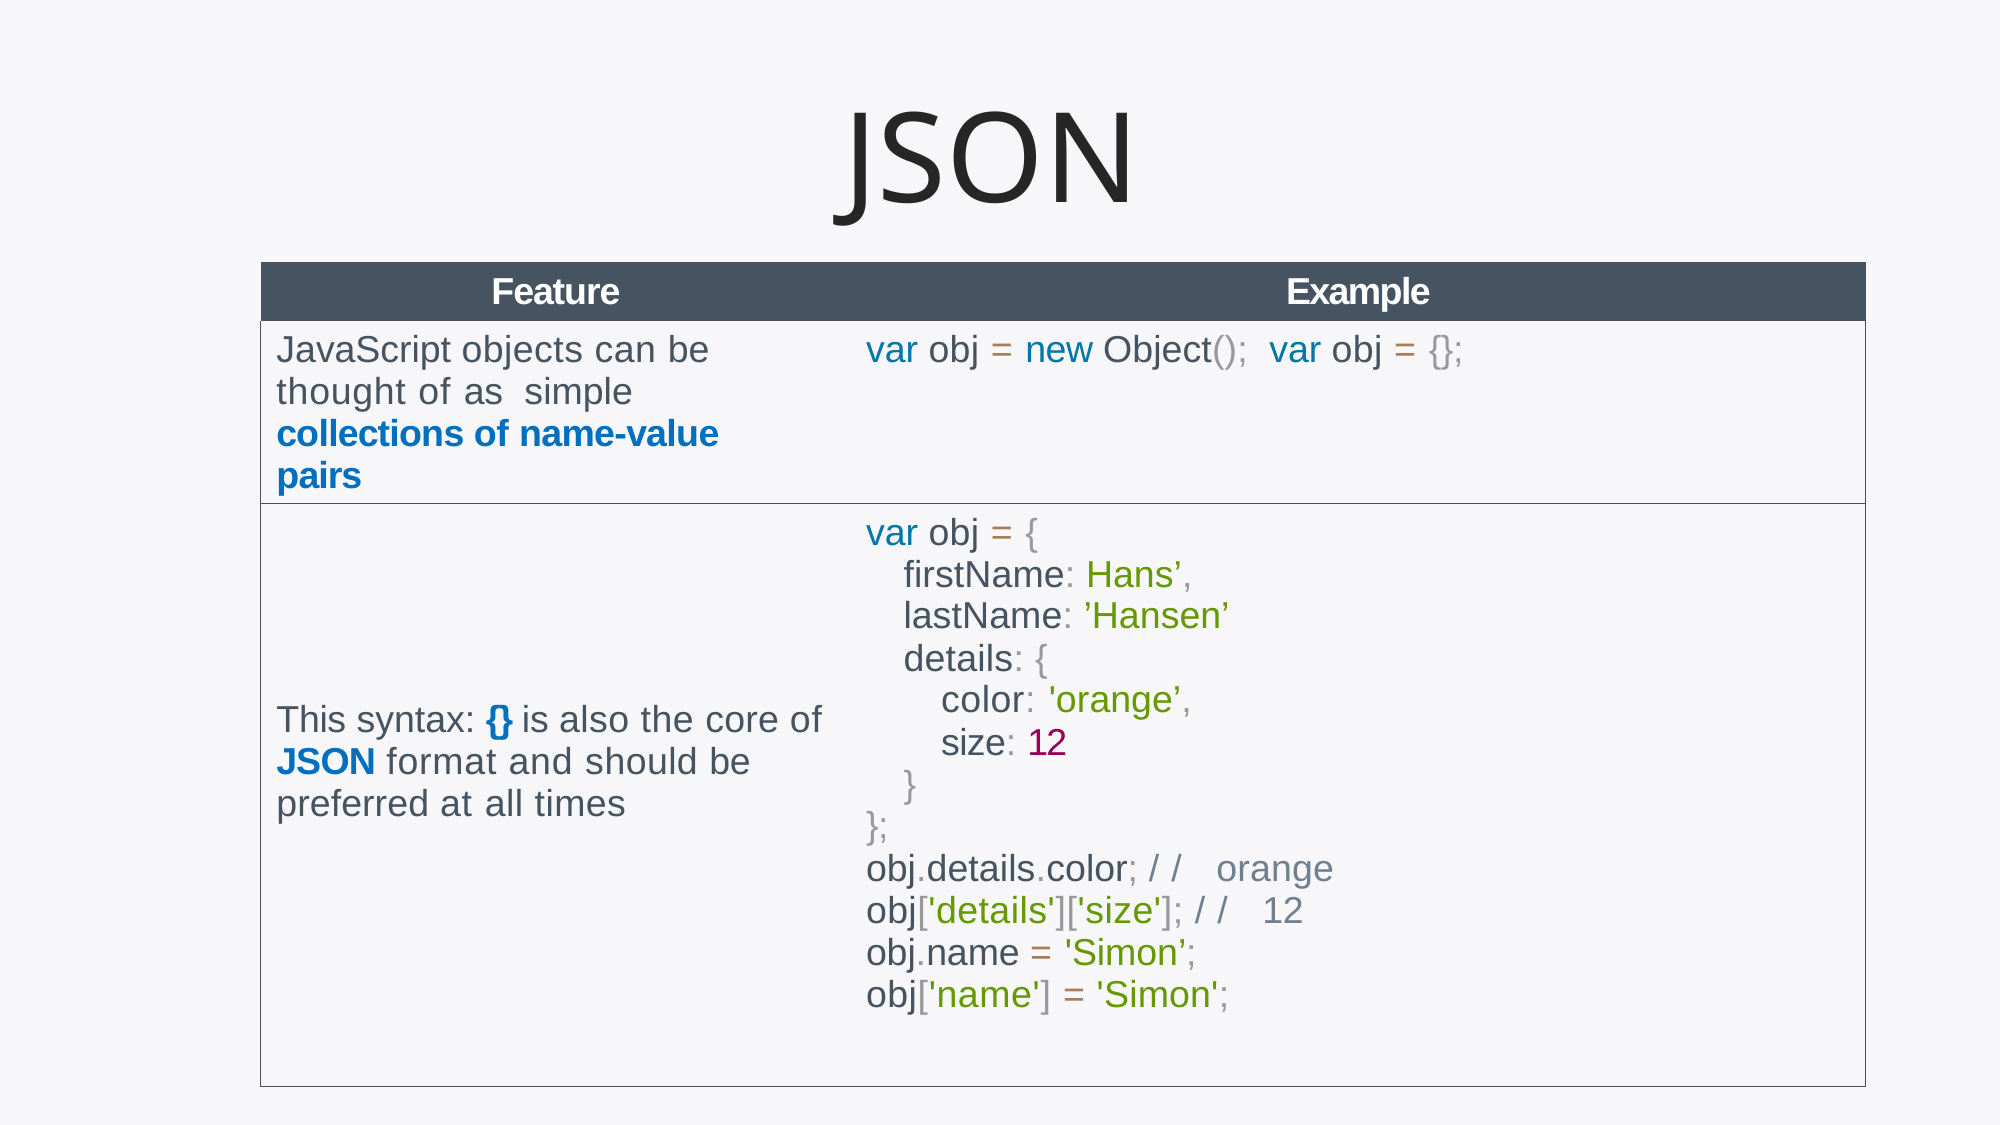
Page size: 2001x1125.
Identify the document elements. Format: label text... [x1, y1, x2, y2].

table_cell JavaScript objects can be thought of as simple collections of name-value pairs [261, 321, 831, 503]
title JSON [241, 70, 1742, 238]
table_cell This syntax: {} is also the core of JSON format and should be preferred at all times [261, 504, 831, 1086]
table_header Feature [261, 262, 831, 321]
table_header Example [831, 262, 1866, 321]
table_cell var obj = { firstName: Hans’, lastName: ’Hansen’ details: { color: 'orange’, size: 12 } }; obj.details.color; // orange obj['details']['size']; // 12 obj.name = 'Simon’; obj['name'] = 'Simon'; [831, 504, 1865, 1086]
table_cell var obj = new Object(); var obj = {}; [831, 321, 1865, 503]
